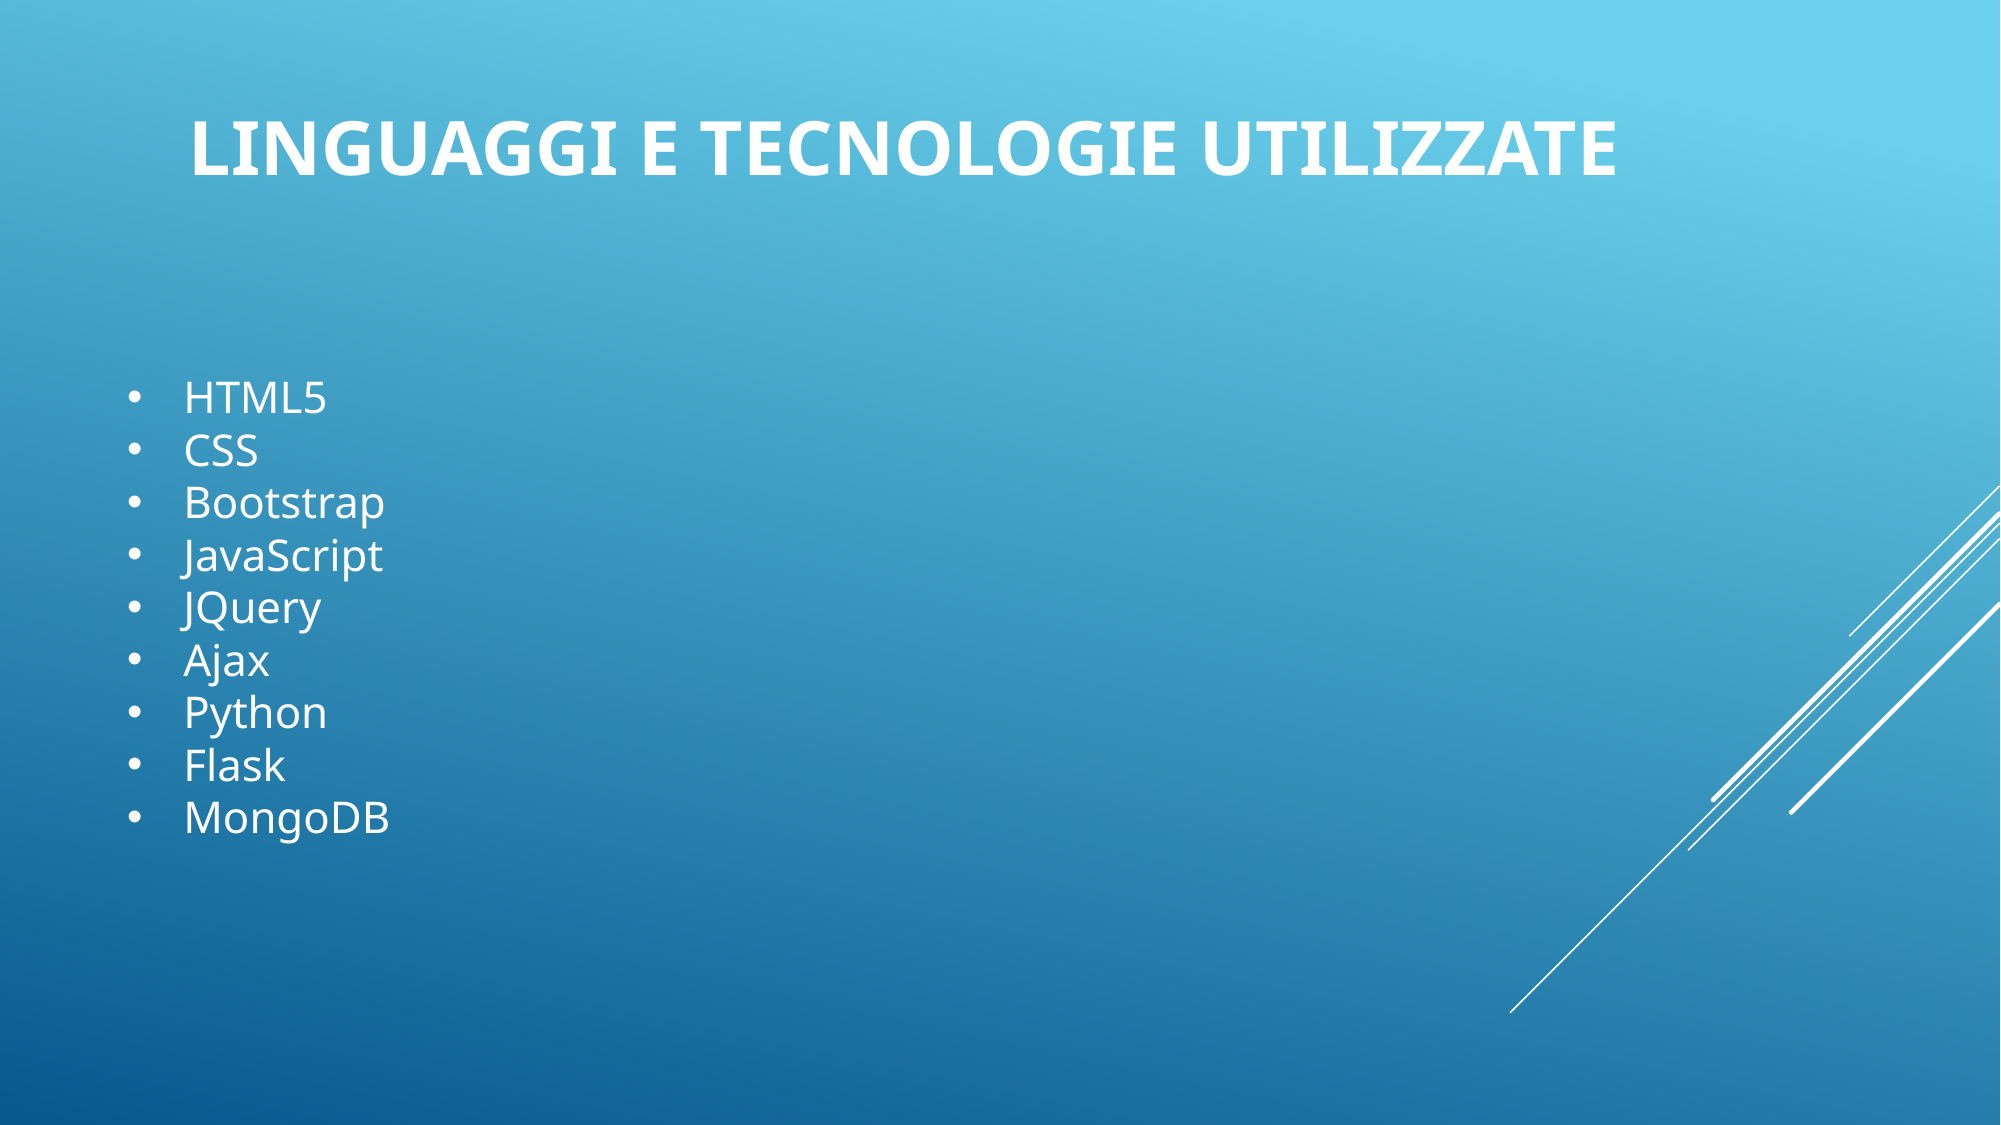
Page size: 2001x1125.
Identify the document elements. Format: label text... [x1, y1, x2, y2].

title LINGUAGGI E TECNOLOGIE UTILIZZATE [112, 62, 1697, 229]
list [112, 447, 1513, 1041]
text_box HTML5 CSS Bootstrap JavaScript JQuery Ajax Python Flask MongoDB [112, 362, 1298, 850]
